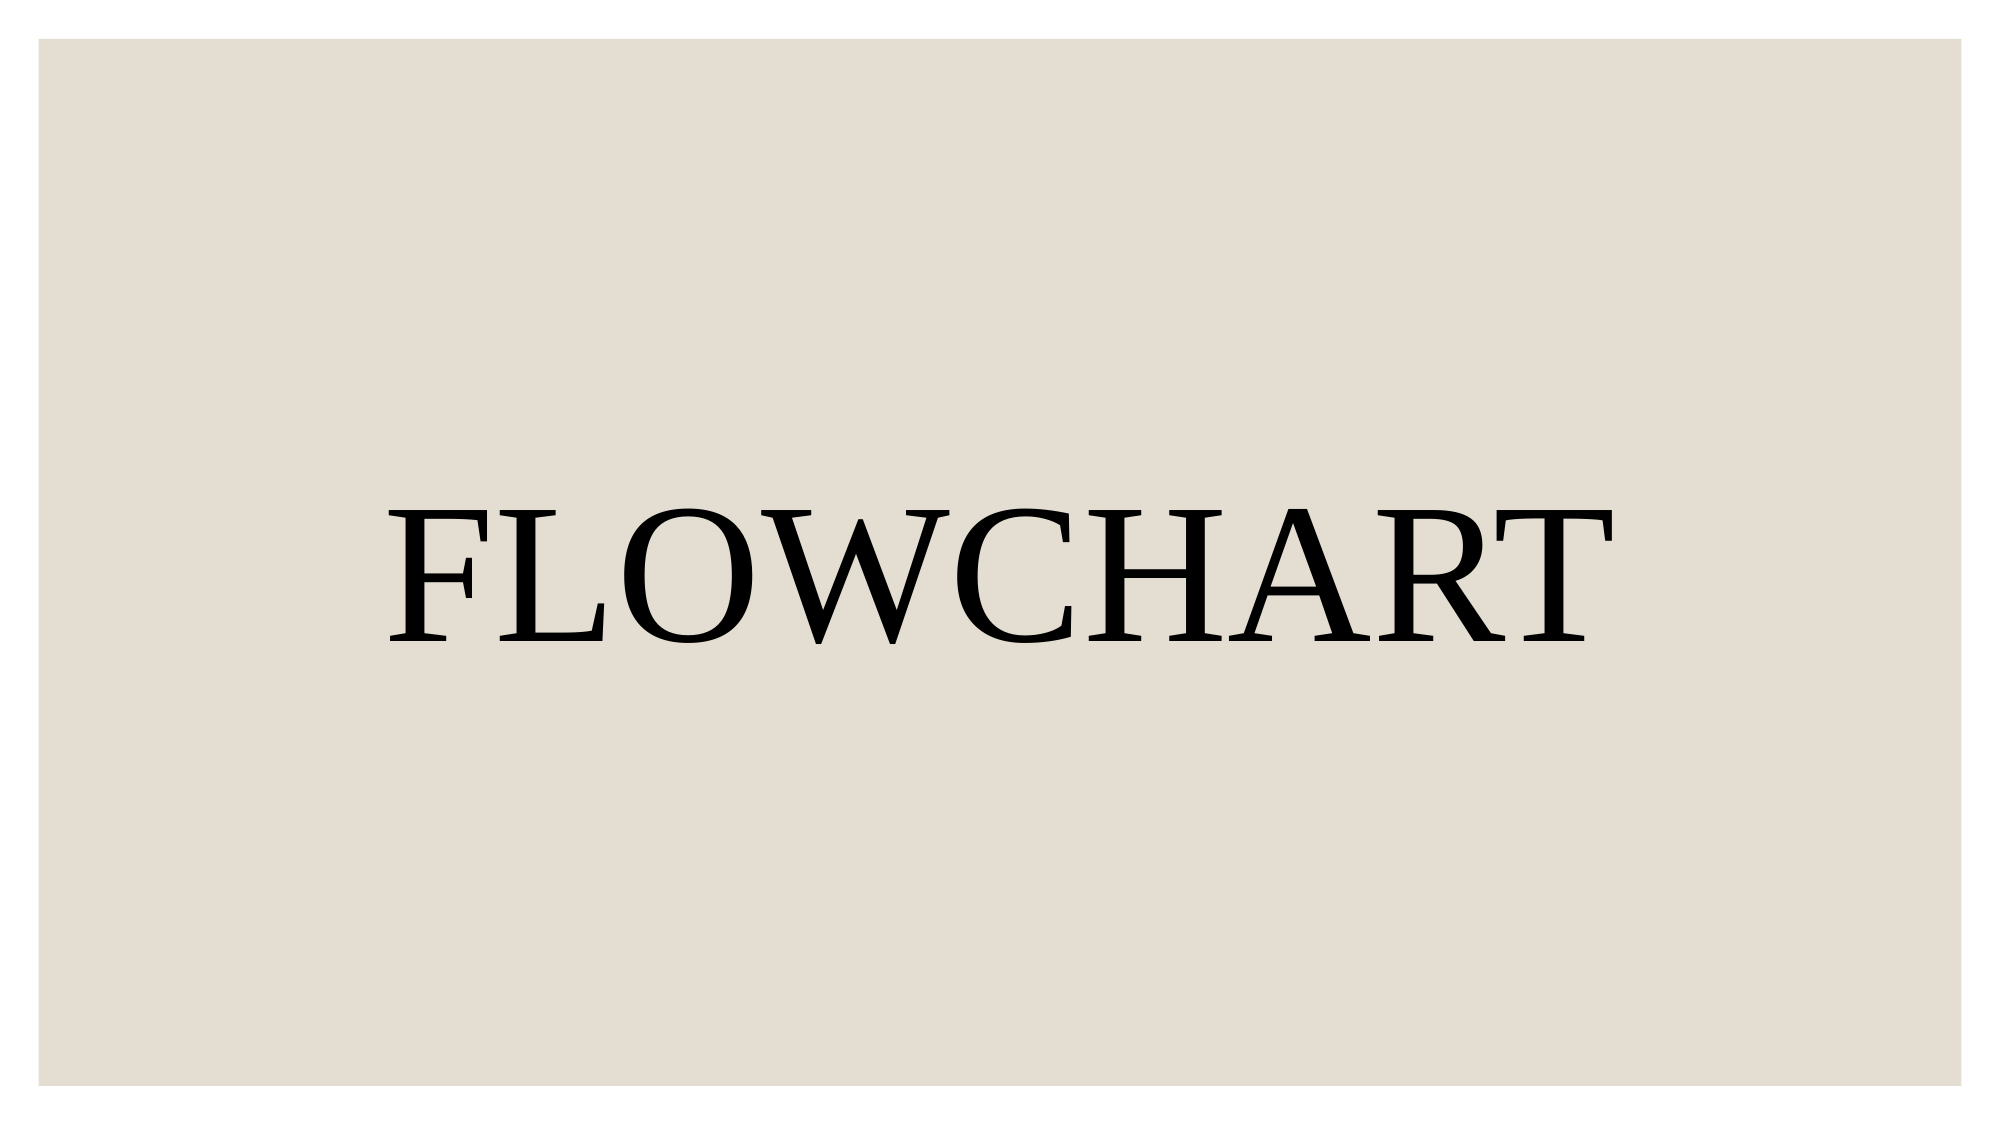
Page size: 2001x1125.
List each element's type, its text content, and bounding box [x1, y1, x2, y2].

text_box FLOWCHART [272, 433, 1728, 692]
